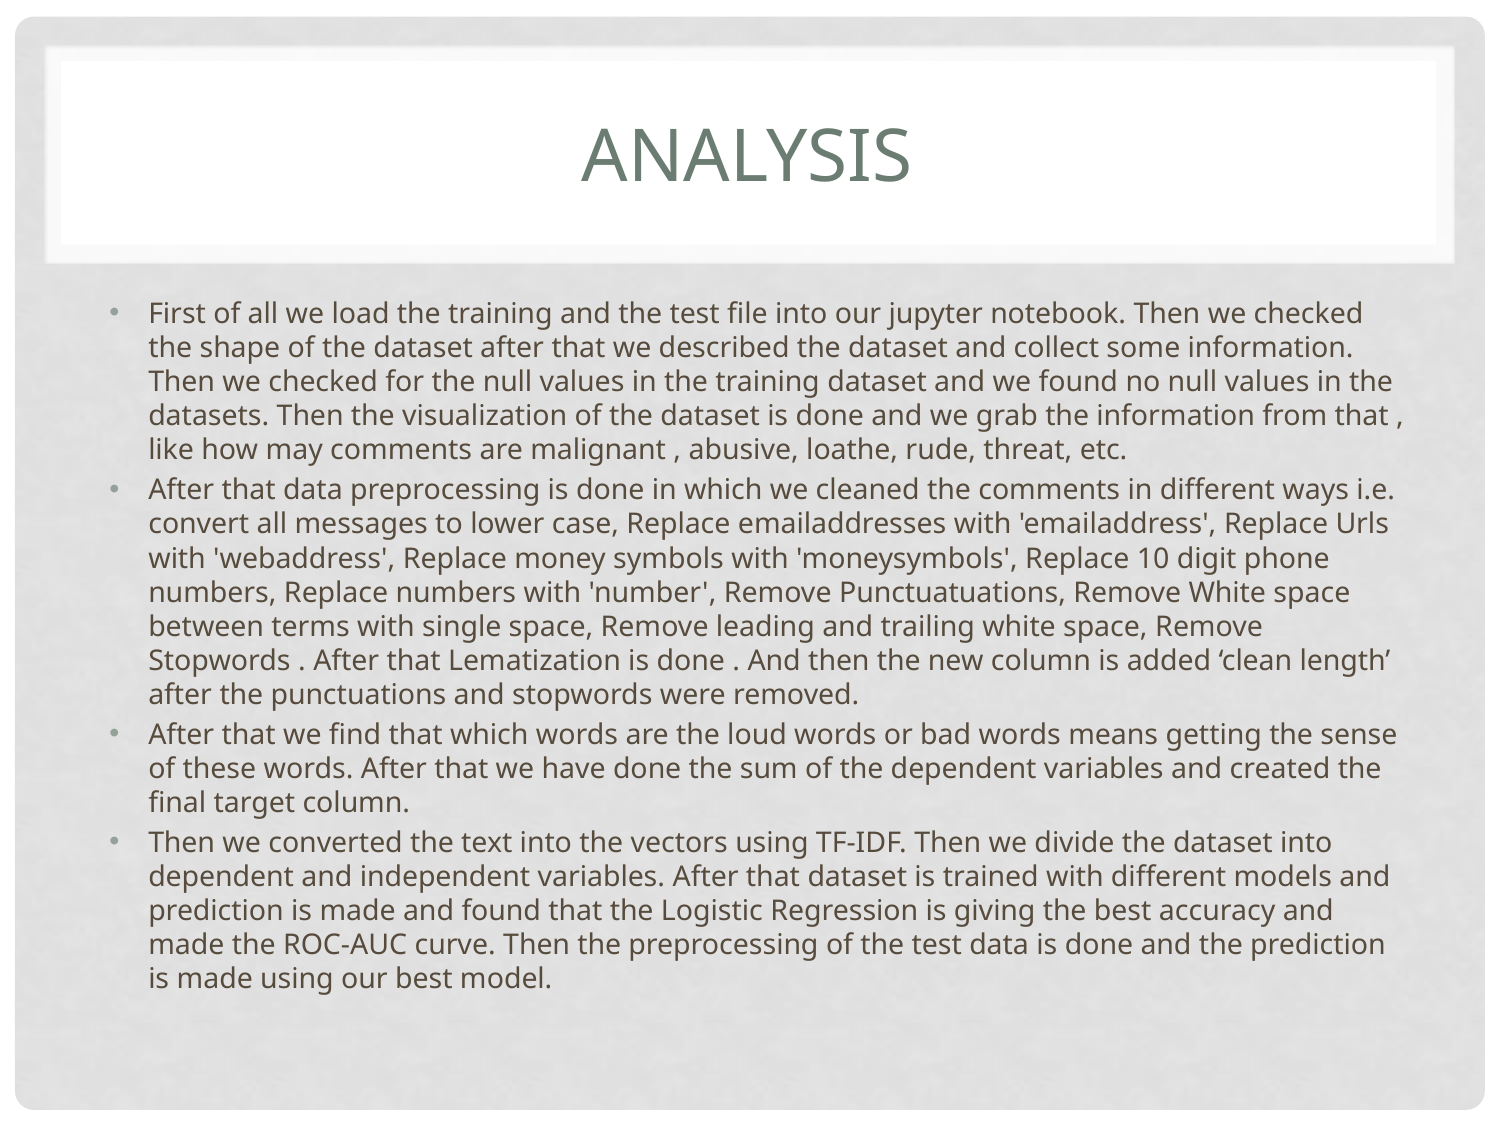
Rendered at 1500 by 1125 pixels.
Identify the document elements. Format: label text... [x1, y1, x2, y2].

title Analysis [69, 66, 1425, 238]
list First of all we load the training and the test file into our jupyter notebook. Then we checked the shape of the dataset after that we described the dataset and collect some information. Then we checked for the null values in the training dataset and we found no null values in the datasets. Then the visualization of the dataset is done and we grab the information from that , like how may comments are malignant , abusive, loathe, rude, threat, etc. After that data preprocessing is done in which we cleaned the comments in different ways i.e. convert all messages to lower case, Replace emailaddresses with 'emailaddress', Replace Urls with 'webaddress', Replace money symbols with 'moneysymbols', Replace 10 digit phone numbers, Replace numbers with 'number', Remove Punctuatuations, Remove White space between terms with single space, Remove leading and trailing white space, Remove Stopwords . After that Lematization is done . And then the new column is added ‘clean length’ after the punctuations and stopwords were removed. After that we find that which words are the loud words or bad words means getting the sense of these words. After that we have done the sum of the dependent variables and created the final target column. Then we converted the text into the vectors using TF-IDF. Then we divide the dataset into dependent and independent variables. After that dataset is trained with different models and prediction is made and found that the Logistic Regression is giving the best accuracy and made the ROC-AUC curve. Then the preprocessing of the test data is done and the prediction is made using our best model. [75, 287, 1425, 1005]
